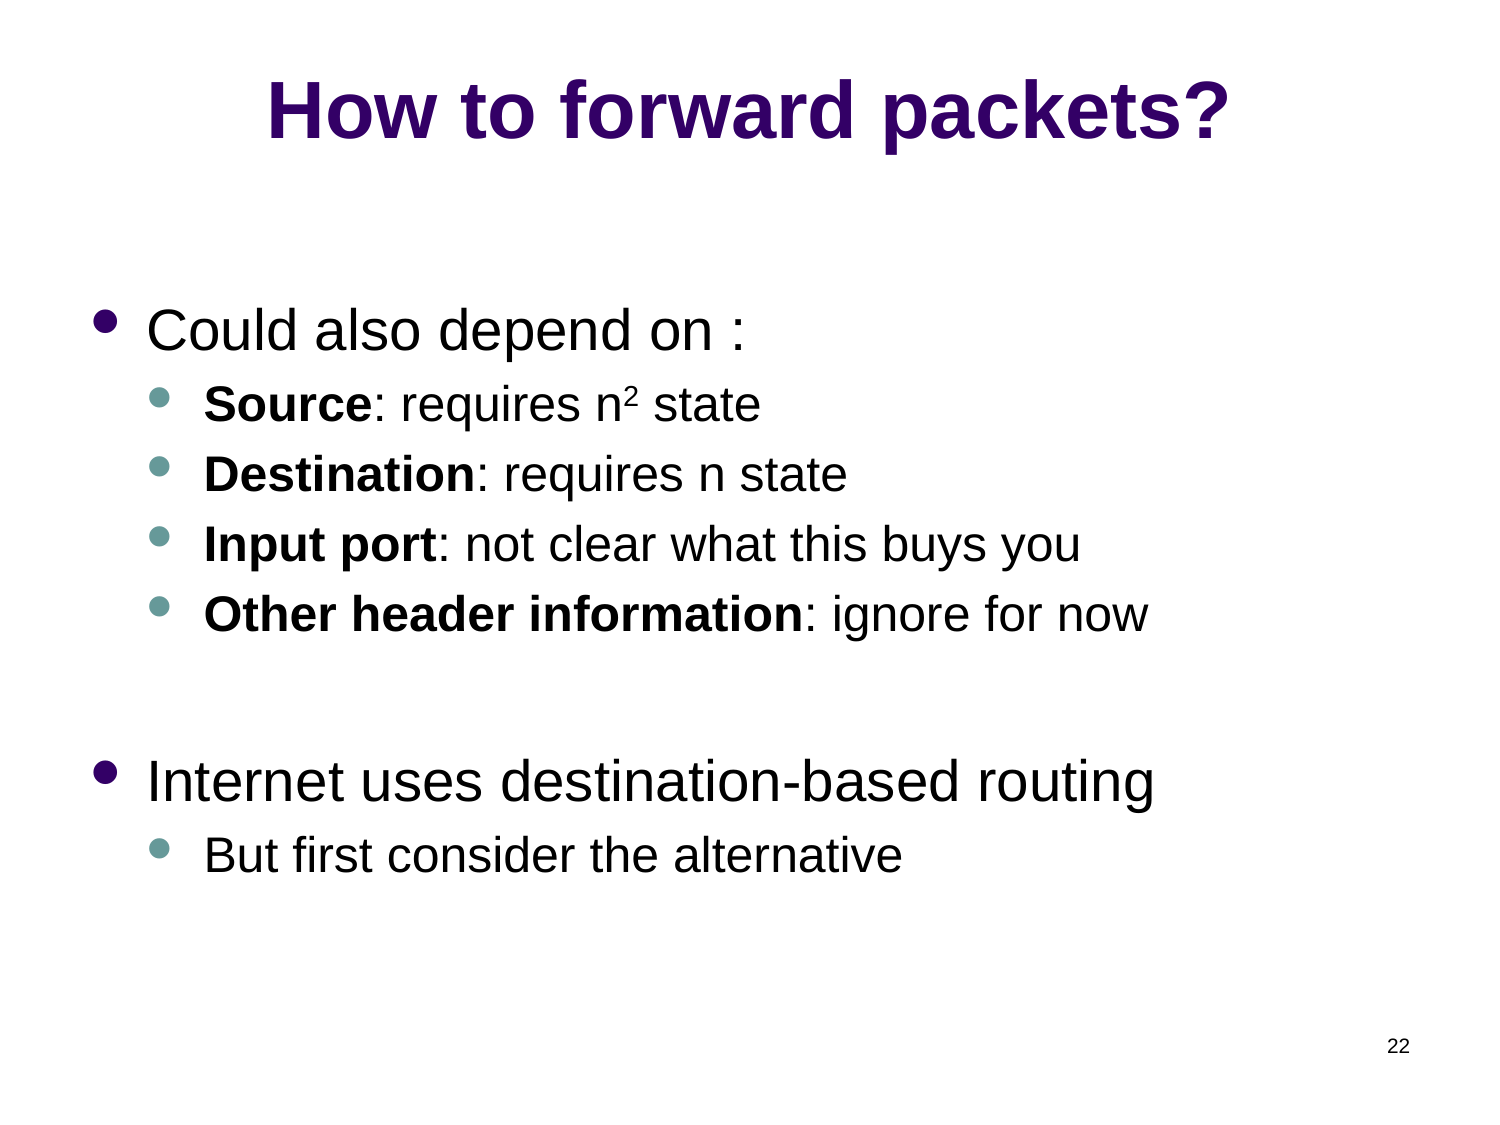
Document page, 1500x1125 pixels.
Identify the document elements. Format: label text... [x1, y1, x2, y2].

list Could also depend on : Source: requires n2 state Destination: requires n state Input port: not clear what this buys you Other header information: ignore for now Internet uses destination-based routing But first consider the alternative [75, 212, 1475, 1006]
title How to forward packets? [0, 20, 1500, 163]
slide_number 22 [1074, 1024, 1426, 1101]
